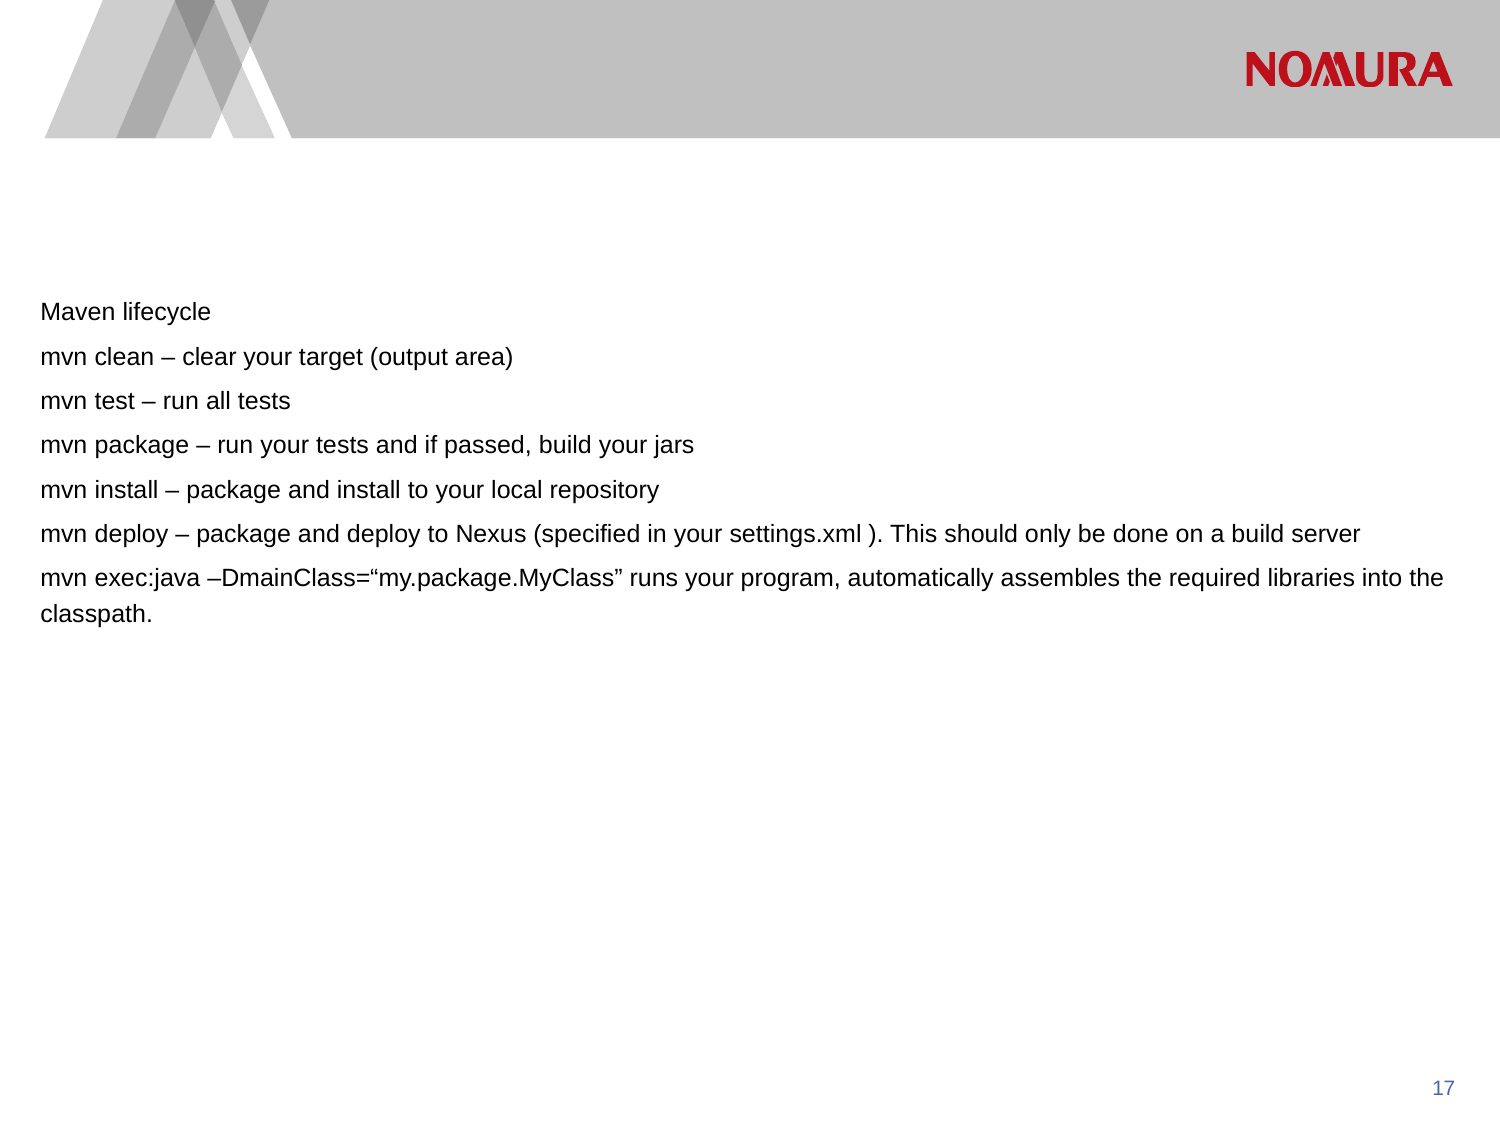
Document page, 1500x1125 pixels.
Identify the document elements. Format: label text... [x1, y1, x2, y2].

footer 16 [1337, 1070, 1459, 1108]
list Maven lifecycle mvn clean – clear your target (output area) mvn test – run all tests mvn package – run your tests and if passed, build your jars mvn install – package and install to your local repository mvn deploy – package and deploy to Nexus (specified in your settings.xml ). This should only be done on a build server mvn exec:java –DmainClass=“my.package.MyClass” runs your program, automatically assembles the required libraries into the classpath. [40, 279, 1460, 1064]
